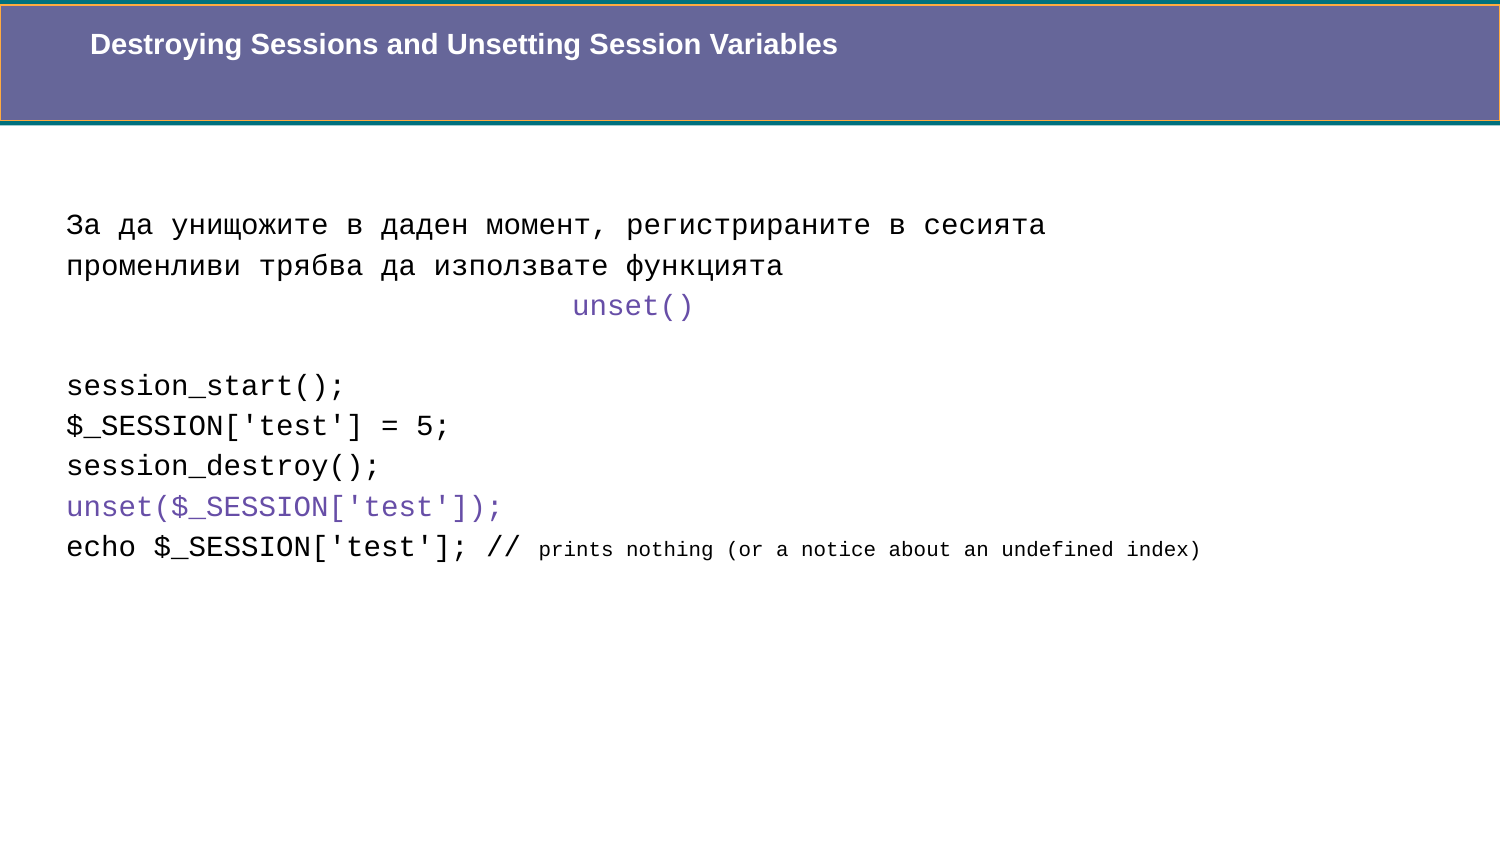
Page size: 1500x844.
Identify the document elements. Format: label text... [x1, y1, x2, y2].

text_box [0, 121, 1500, 126]
text_box Destroying Sessions and Unsetting Session Variables [2, 7, 1498, 119]
list За да унищожите в даден момент, регистрираните в сесията променливи трябва да използвате функцията unset() session_start(); $_SESSION['test'] = 5; session_destroy(); unset($_SESSION['test']); echo $_SESSION['test']; // prints nothing (or a notice about an undefined index) [51, 185, 1449, 746]
text_box [0, 0, 1500, 4]
